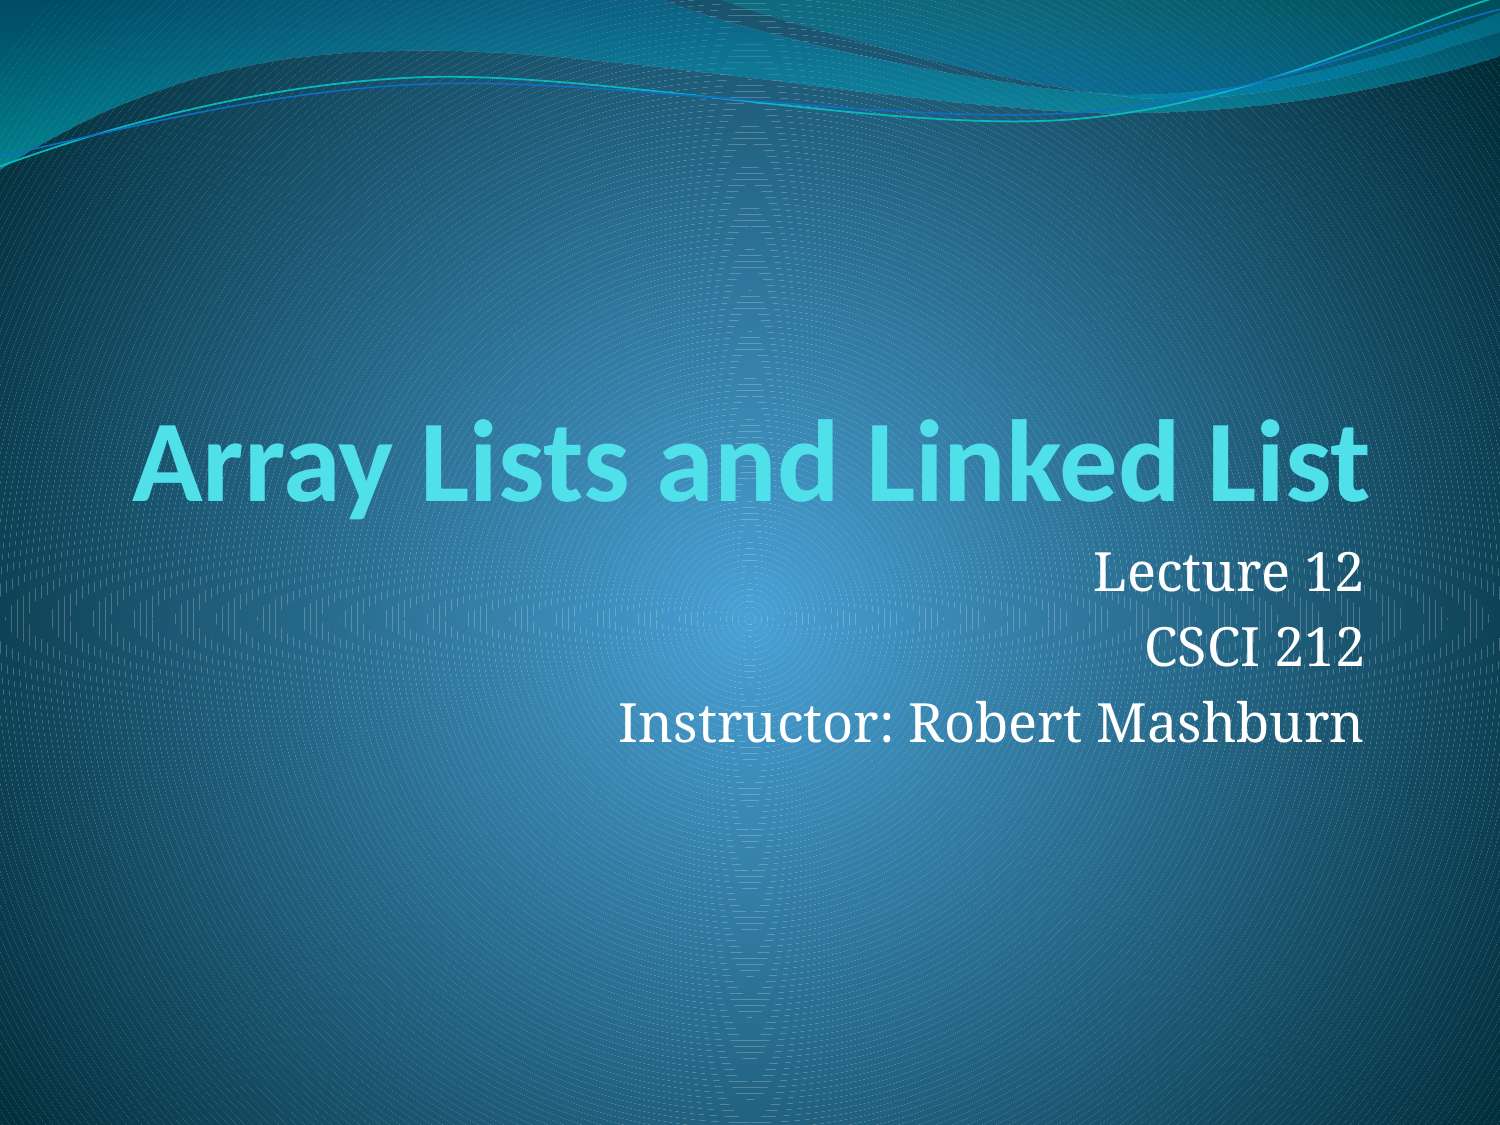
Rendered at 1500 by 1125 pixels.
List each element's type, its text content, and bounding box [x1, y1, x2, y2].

title Array Lists and Linked List [87, 224, 1376, 525]
subtitle Lecture 12 CSCI 212 Instructor: Robert Mashburn [87, 529, 1376, 818]
